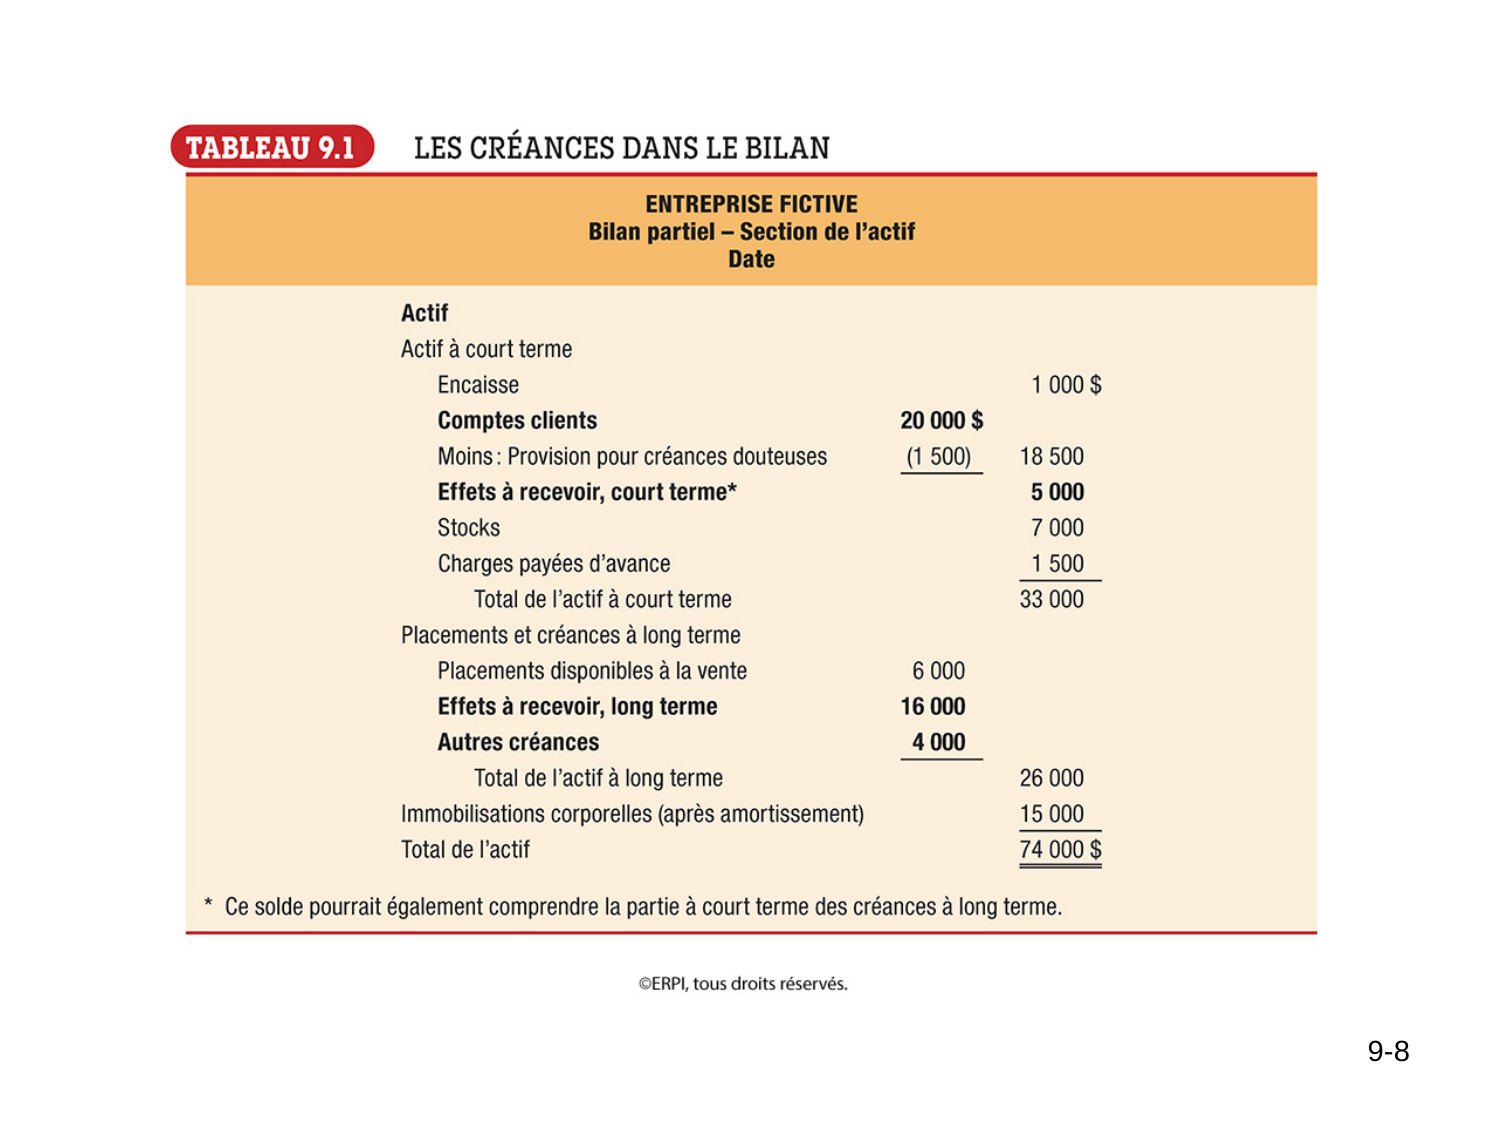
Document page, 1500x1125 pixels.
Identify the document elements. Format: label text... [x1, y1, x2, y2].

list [159, 113, 1329, 1006]
slide_number 9-8 [1074, 1024, 1425, 1103]
